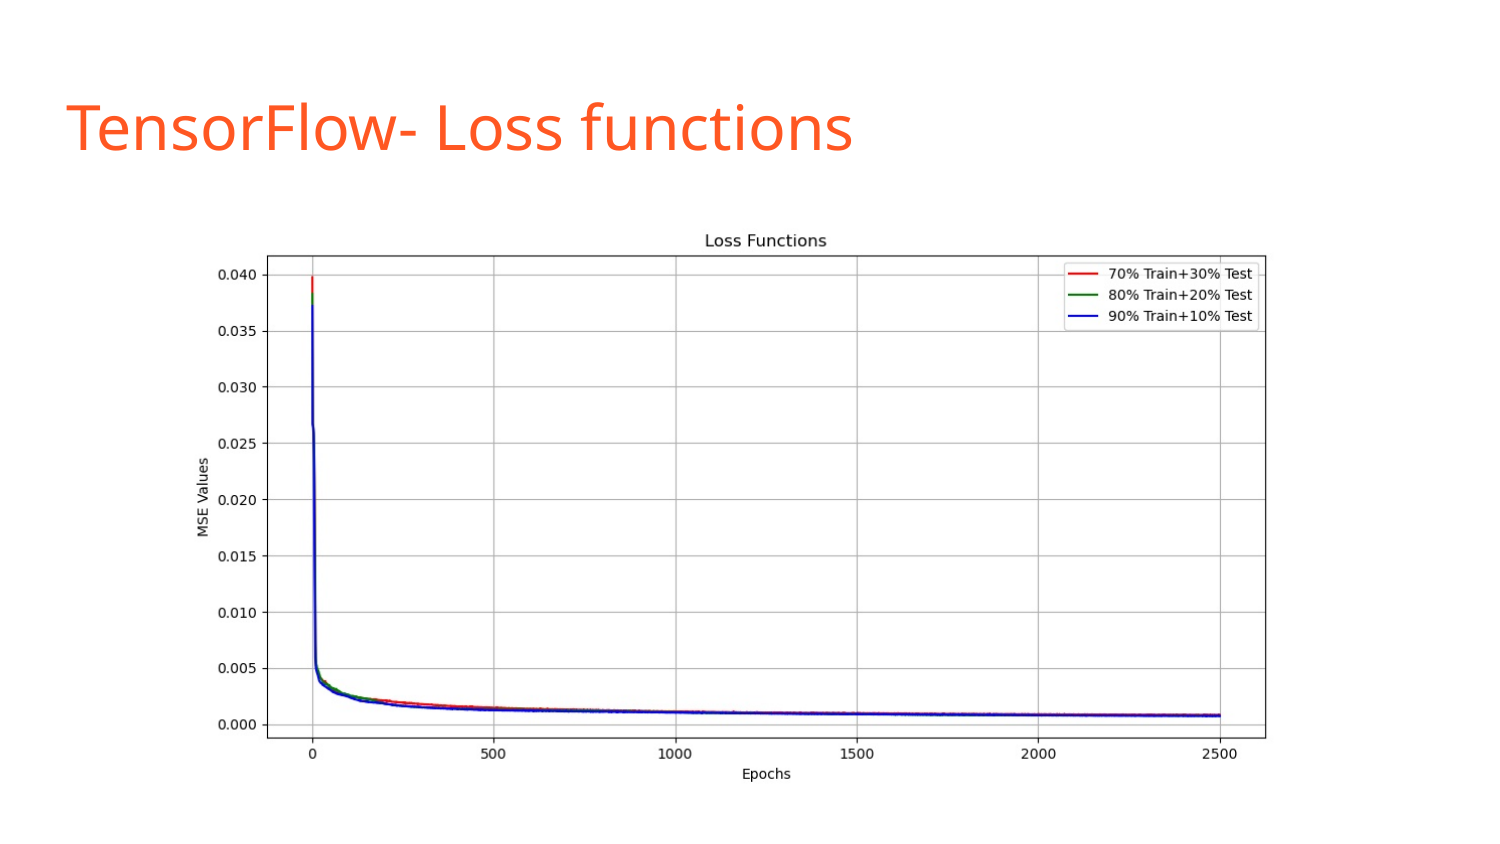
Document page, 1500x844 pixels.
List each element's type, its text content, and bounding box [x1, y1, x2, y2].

picture [105, 179, 1395, 808]
title TensorFlow- Loss functions [51, 72, 1449, 167]
